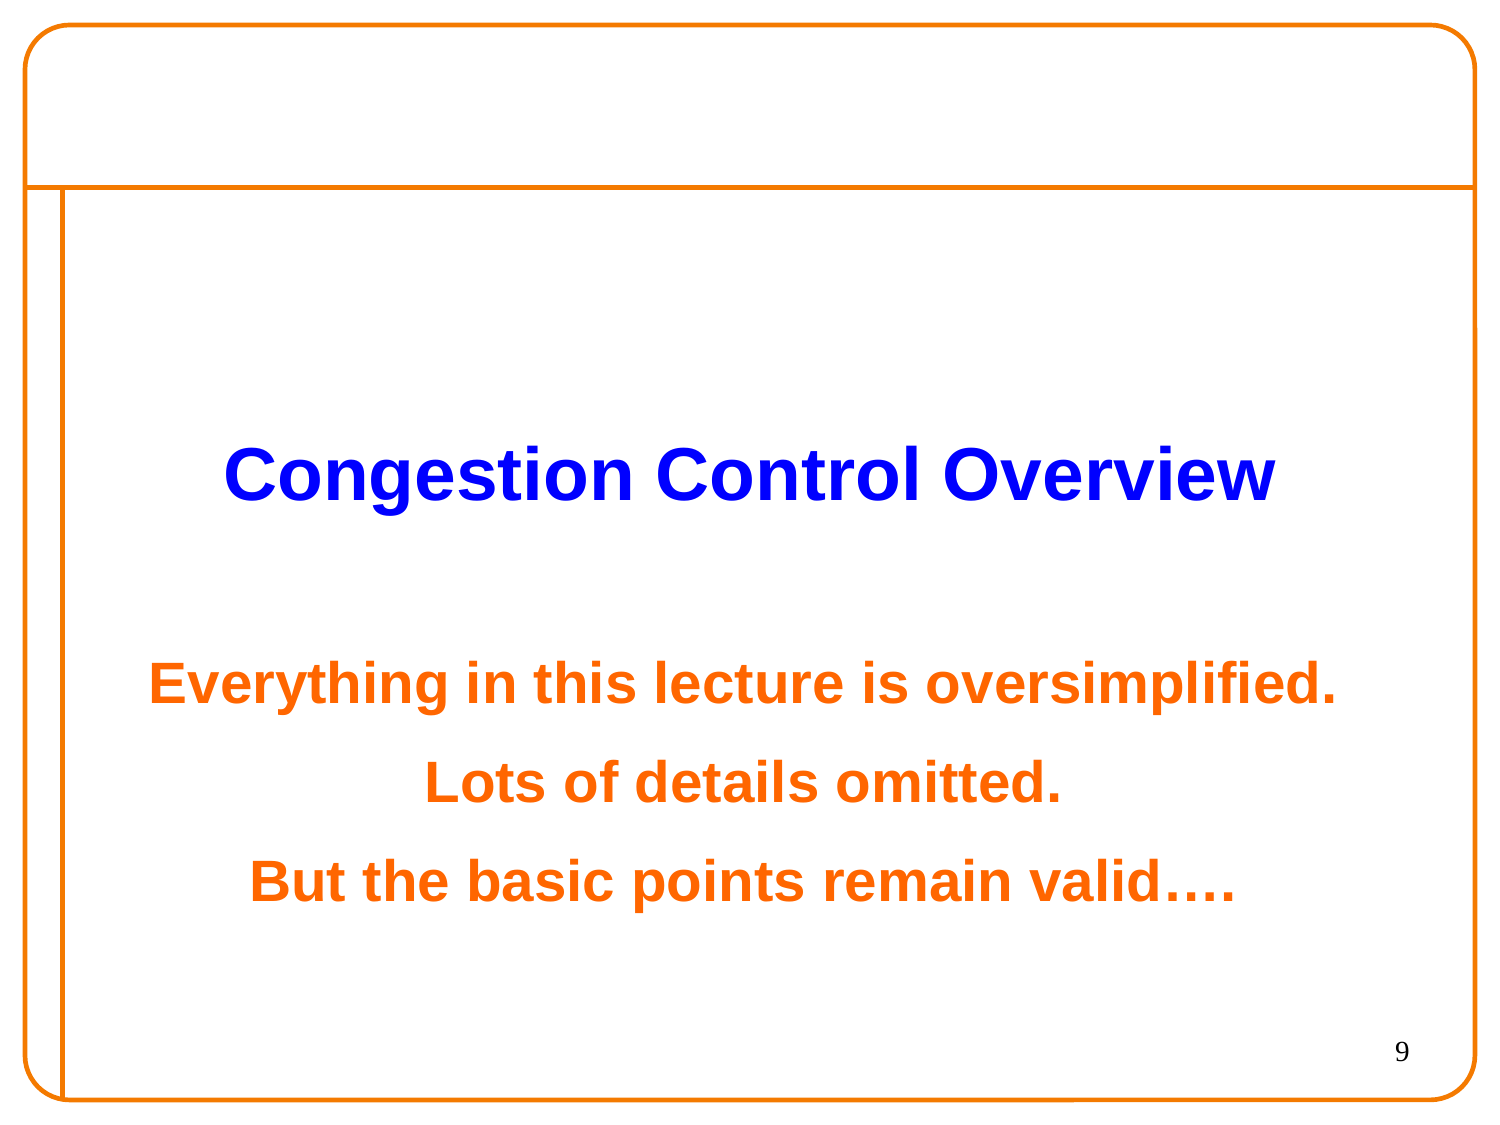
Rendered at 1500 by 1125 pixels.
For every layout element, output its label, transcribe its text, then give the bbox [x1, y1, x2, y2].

subtitle Everything in this lecture is oversimplified. Lots of details omitted. But the basic points remain valid…. [0, 637, 1488, 925]
title Congestion Control Overview [112, 349, 1388, 591]
slide_number 9 [1074, 1024, 1426, 1101]
